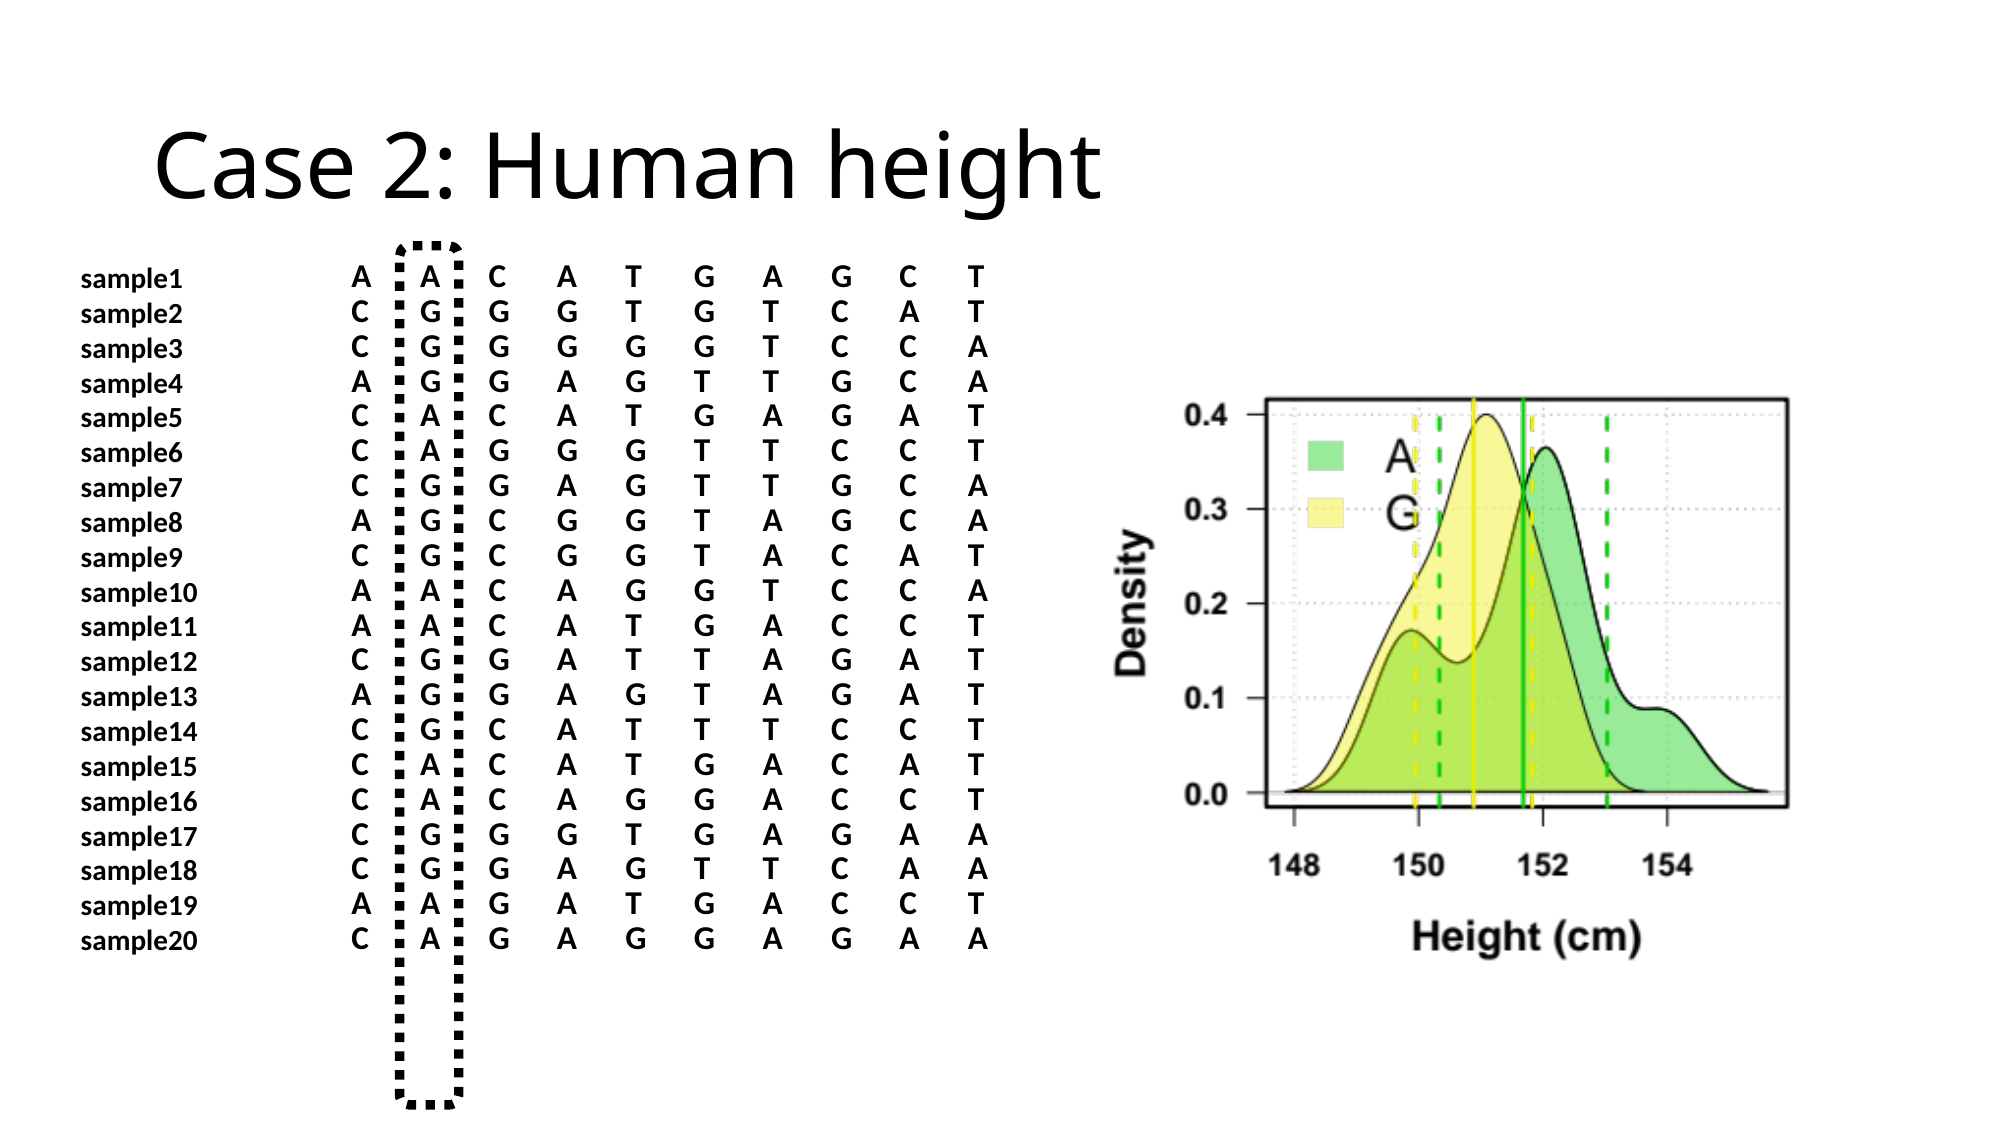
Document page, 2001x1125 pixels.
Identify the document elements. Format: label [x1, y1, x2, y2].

text_box [398, 244, 460, 1106]
table_cell [79, 296, 399, 958]
table_cell [459, 296, 1035, 958]
title [137, 59, 1863, 278]
table_header [459, 261, 1035, 296]
picture [1112, 245, 1863, 996]
table_header [79, 261, 399, 296]
